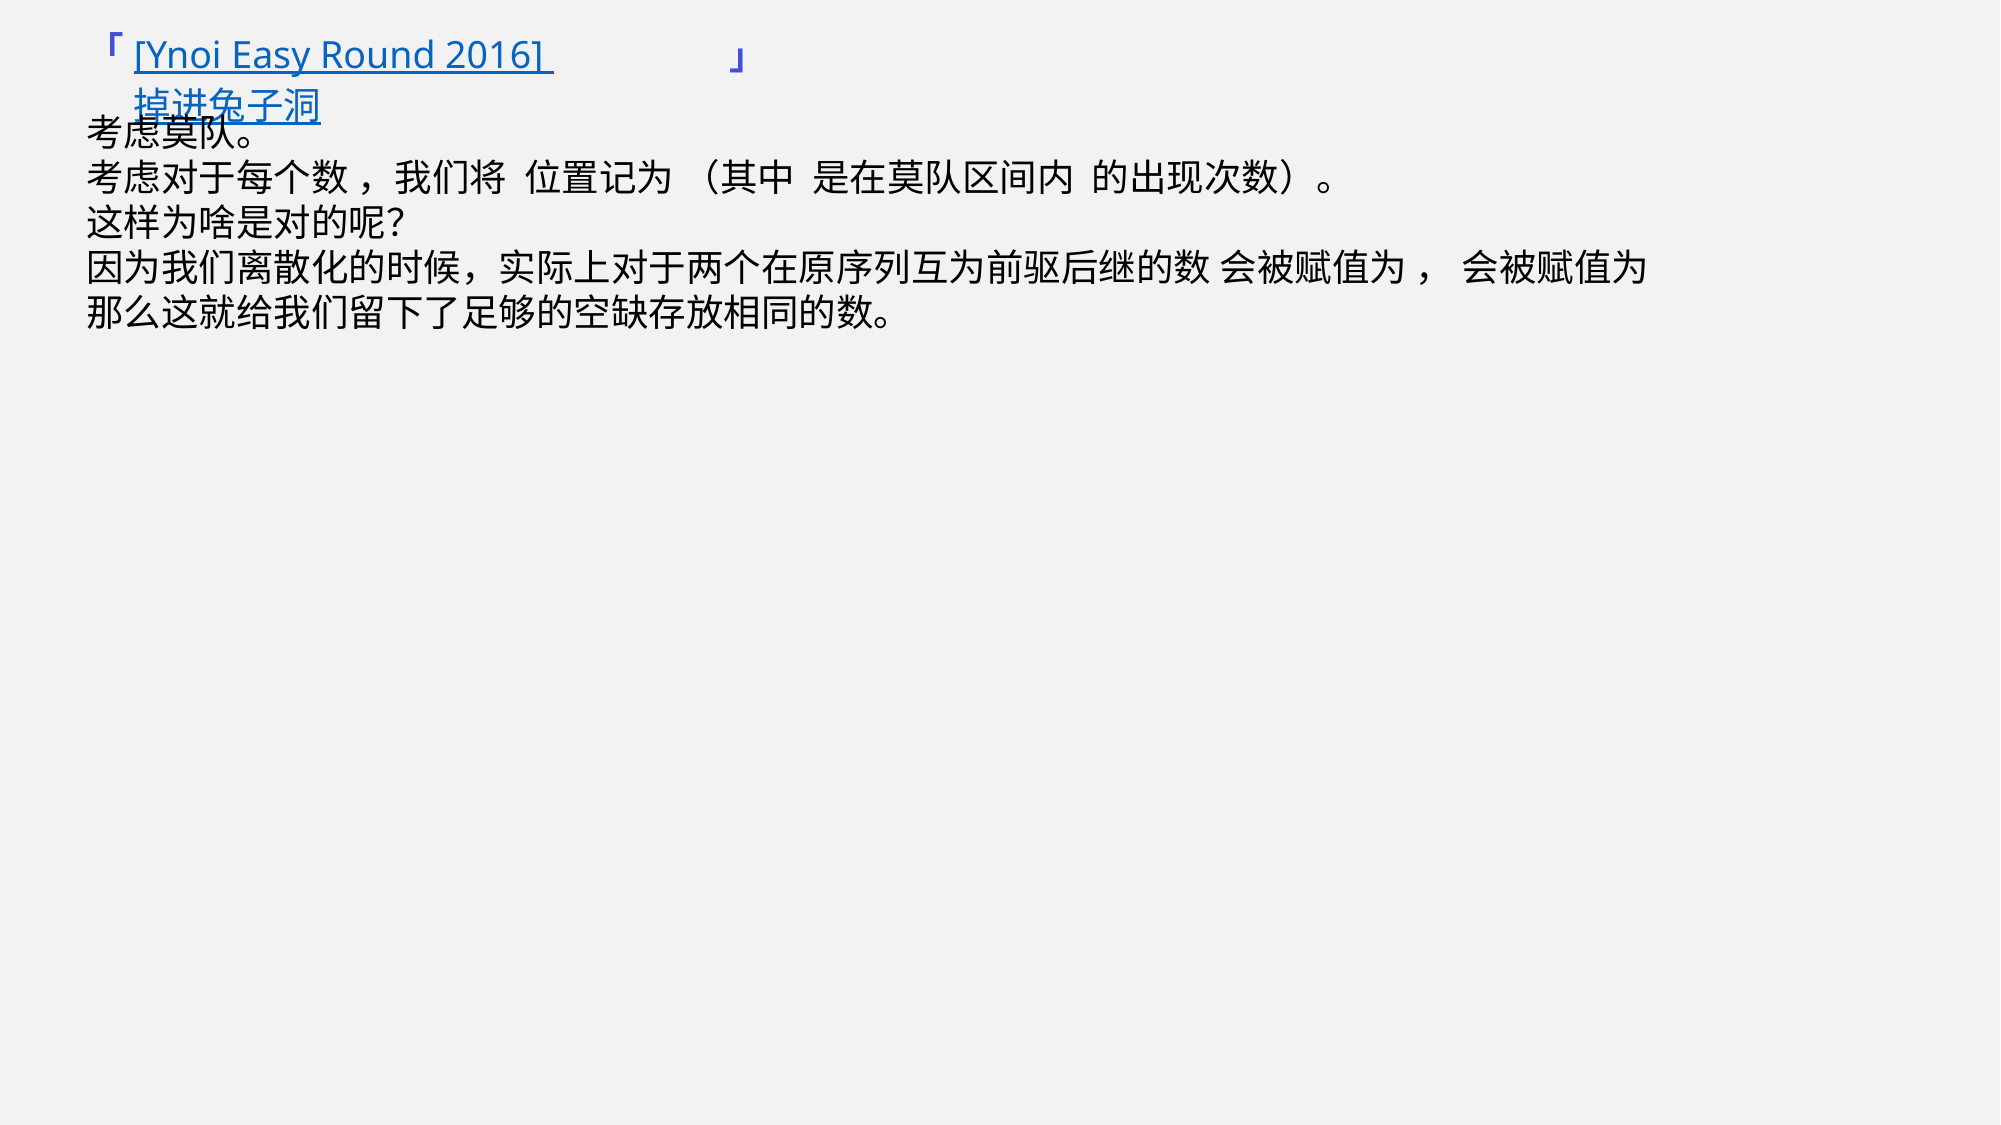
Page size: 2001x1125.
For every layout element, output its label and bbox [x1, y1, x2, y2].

text_box [71, 19, 783, 158]
text_box [119, 114, 1013, 175]
